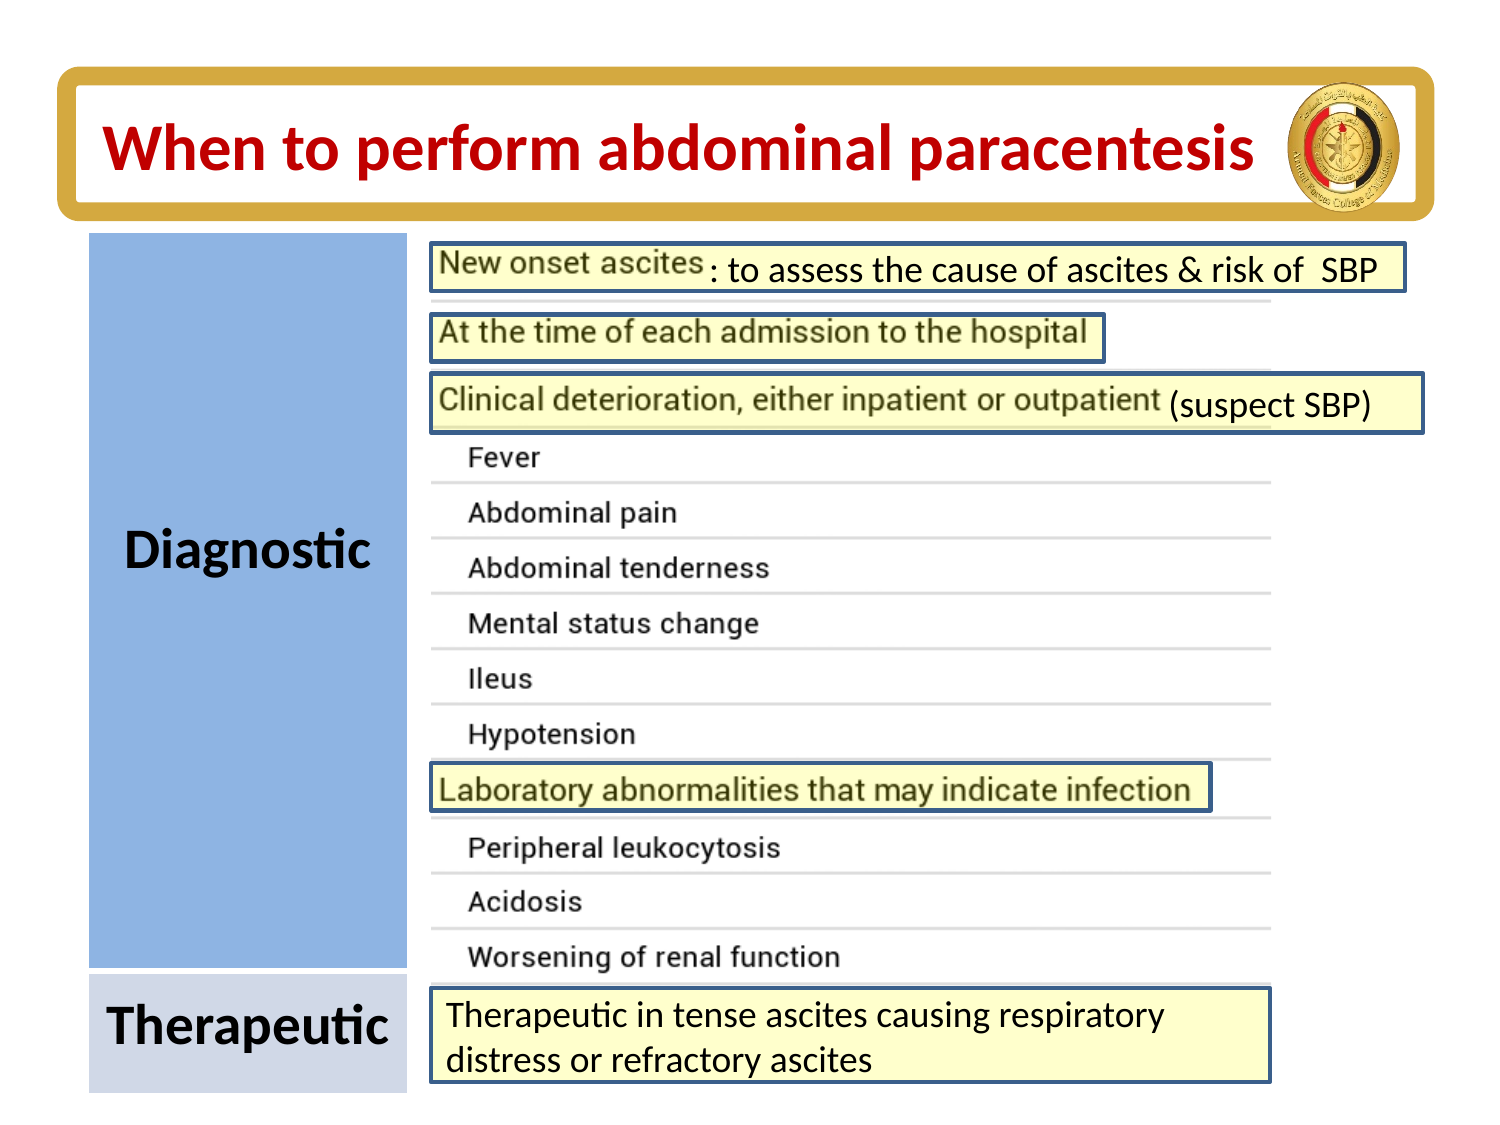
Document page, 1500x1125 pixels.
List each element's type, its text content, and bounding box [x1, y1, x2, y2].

text_box (suspect SBP) [1276, 371, 1425, 435]
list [430, 243, 1272, 988]
text_box : to assess the cause of ascites & risk of SBP [1269, 241, 1407, 293]
text_box Therapeutic in tense ascites causing respiratory distress or refractory ascites [429, 996, 1272, 1084]
title When to perform abdominal paracentesis [66, 98, 1292, 189]
table_header Diagnostic [89, 233, 407, 968]
picture [1292, 82, 1400, 213]
table_cell Therapeutic [89, 974, 407, 1093]
